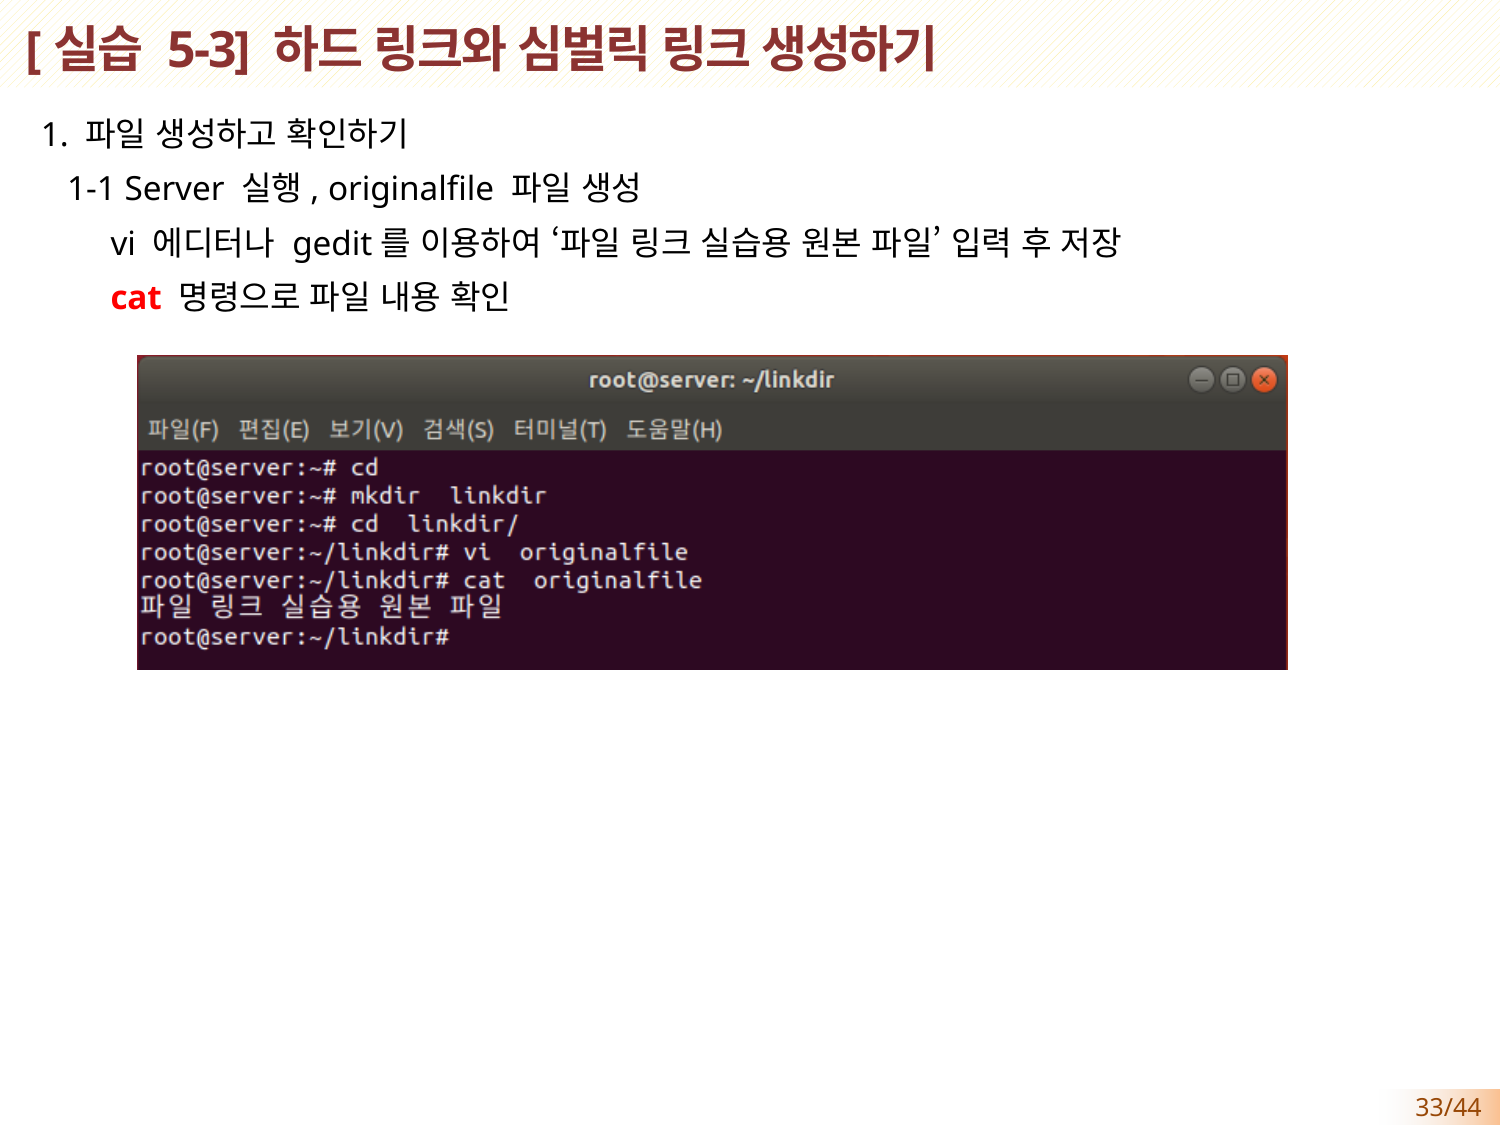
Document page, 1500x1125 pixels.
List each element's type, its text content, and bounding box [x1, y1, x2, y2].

picture [137, 355, 1288, 671]
title [실습 5-3] 하드 링크와 심벌릭 링크 생성하기 [10, 8, 1288, 87]
list 1. 파일 생성하고 확인하기 1-1 Server 실행, originalfile 파일 생성 vi 에디터나 gedit를 이용하여 ‘파일 링크 실습용 원본 파일’ 입력 후 저장 cat 명령으로 파일 내용 확인 [10, 97, 1481, 1028]
